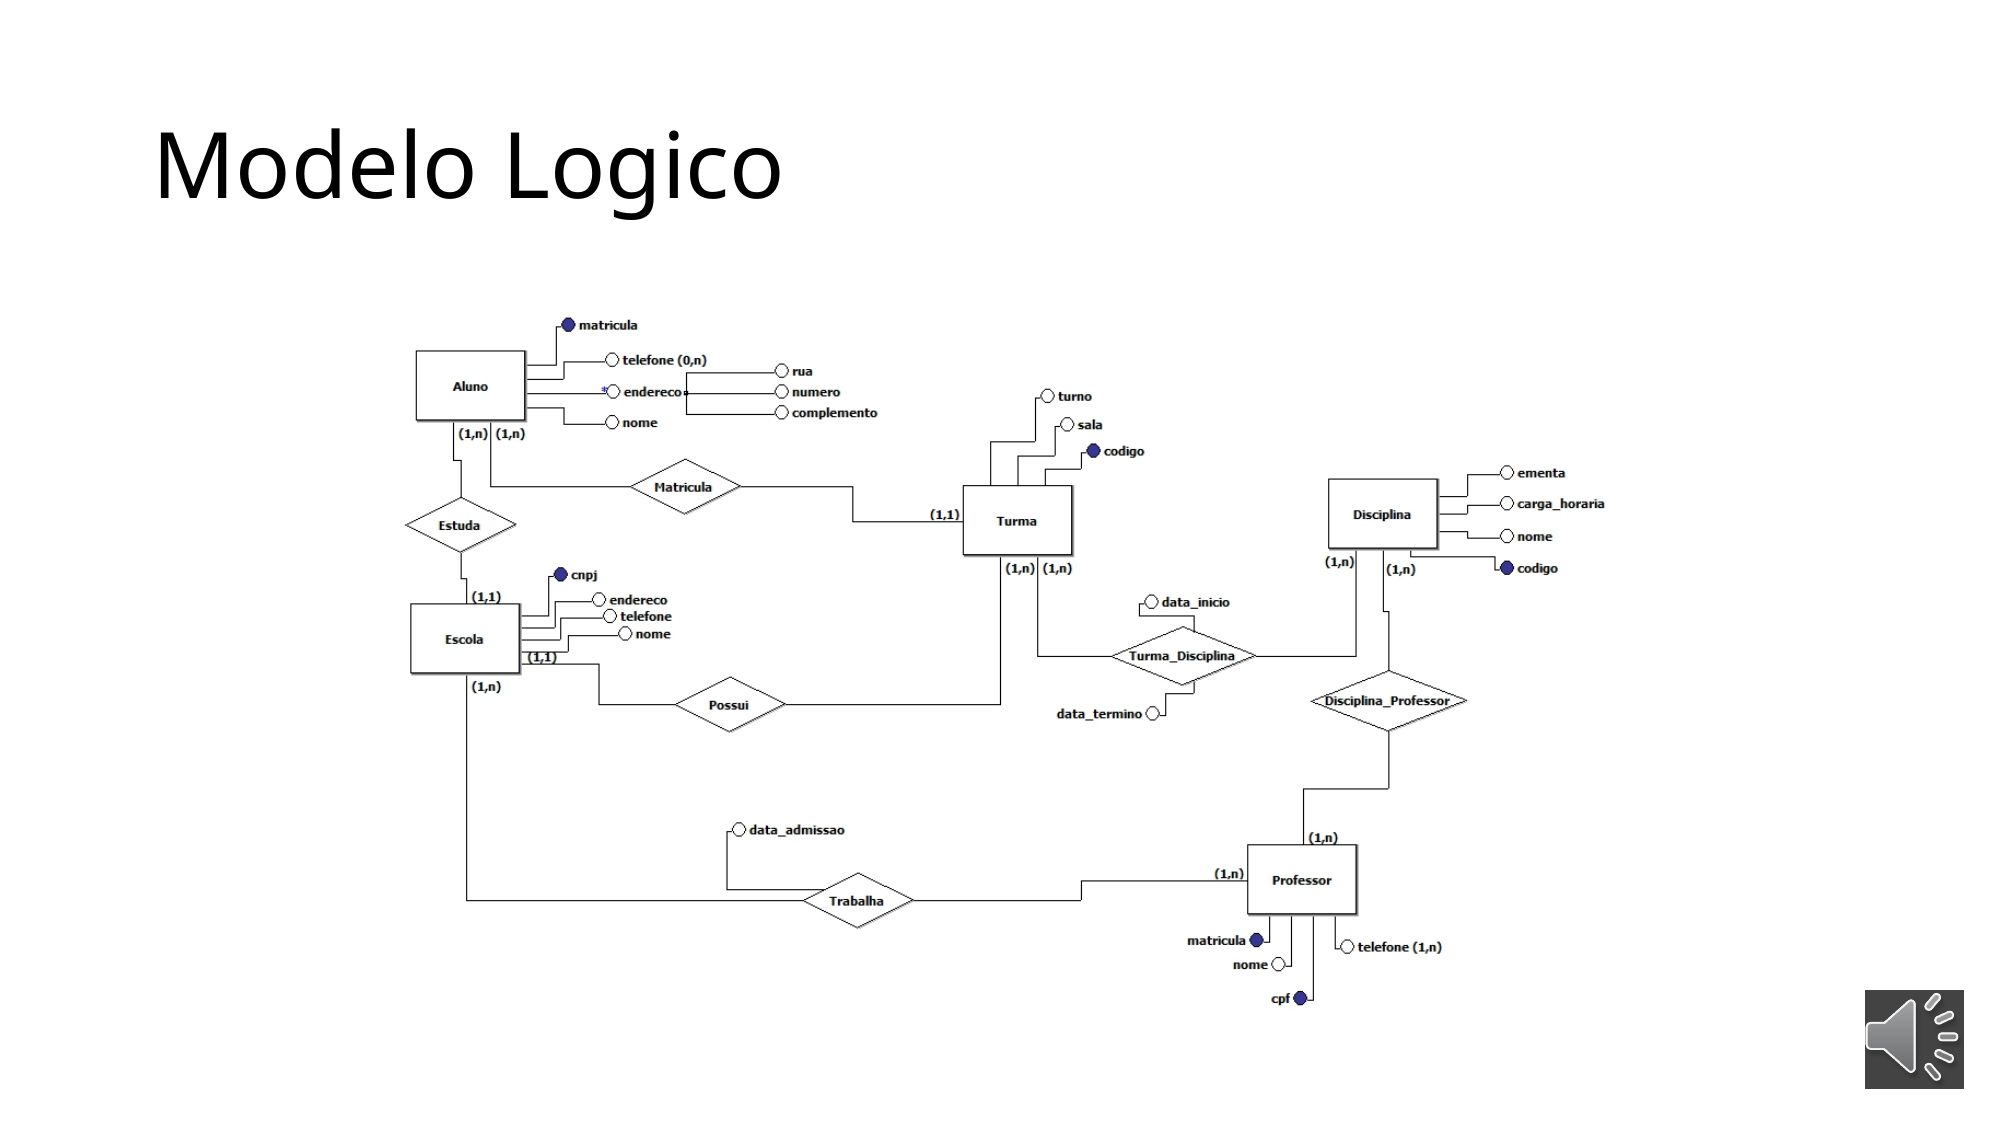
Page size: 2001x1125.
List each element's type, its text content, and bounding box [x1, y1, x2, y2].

picture [1864, 989, 1965, 1090]
title Modelo Logico [137, 59, 1863, 278]
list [383, 299, 1617, 1014]
